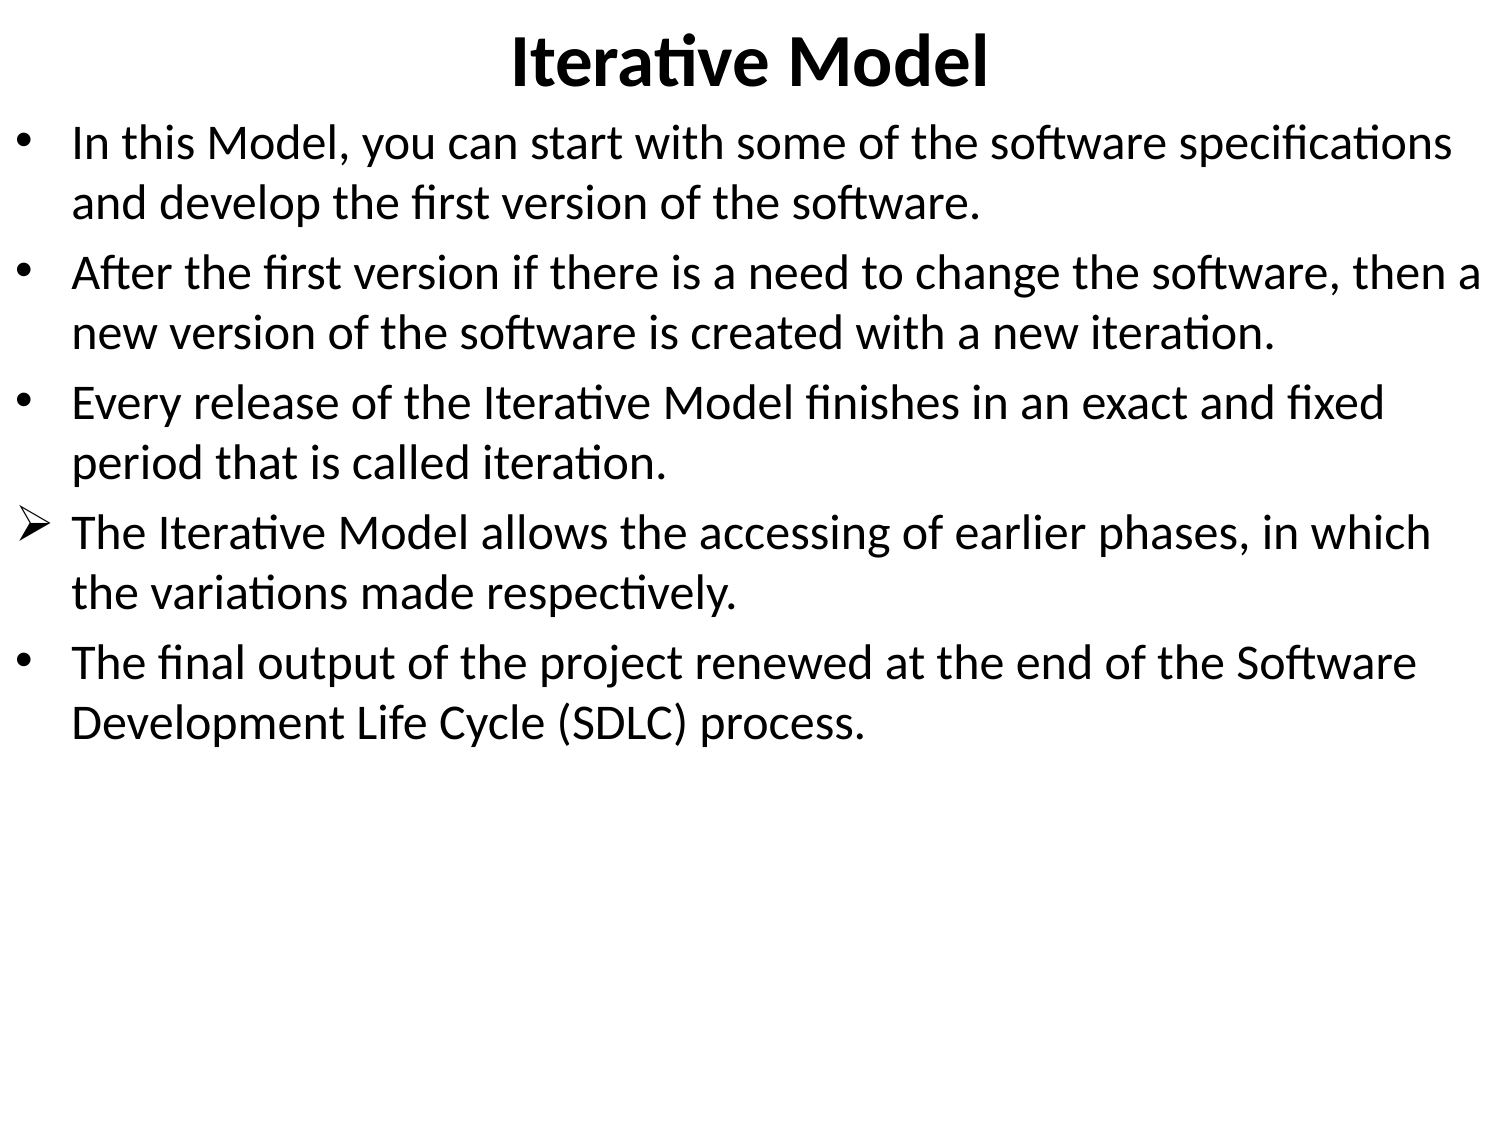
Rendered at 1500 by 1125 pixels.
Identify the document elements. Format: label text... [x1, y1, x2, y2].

list In this Model, you can start with some of the software specifications and develop the first version of the software. After the first version if there is a need to change the software, then a new version of the software is created with a new iteration. Every release of the Iterative Model finishes in an exact and fixed period that is called iteration. The Iterative Model allows the accessing of earlier phases, in which the variations made respectively. The final output of the project renewed at the end of the Software Development Life Cycle (SDLC) process. [0, 101, 1500, 1125]
title Iterative Model [0, 0, 1500, 101]
